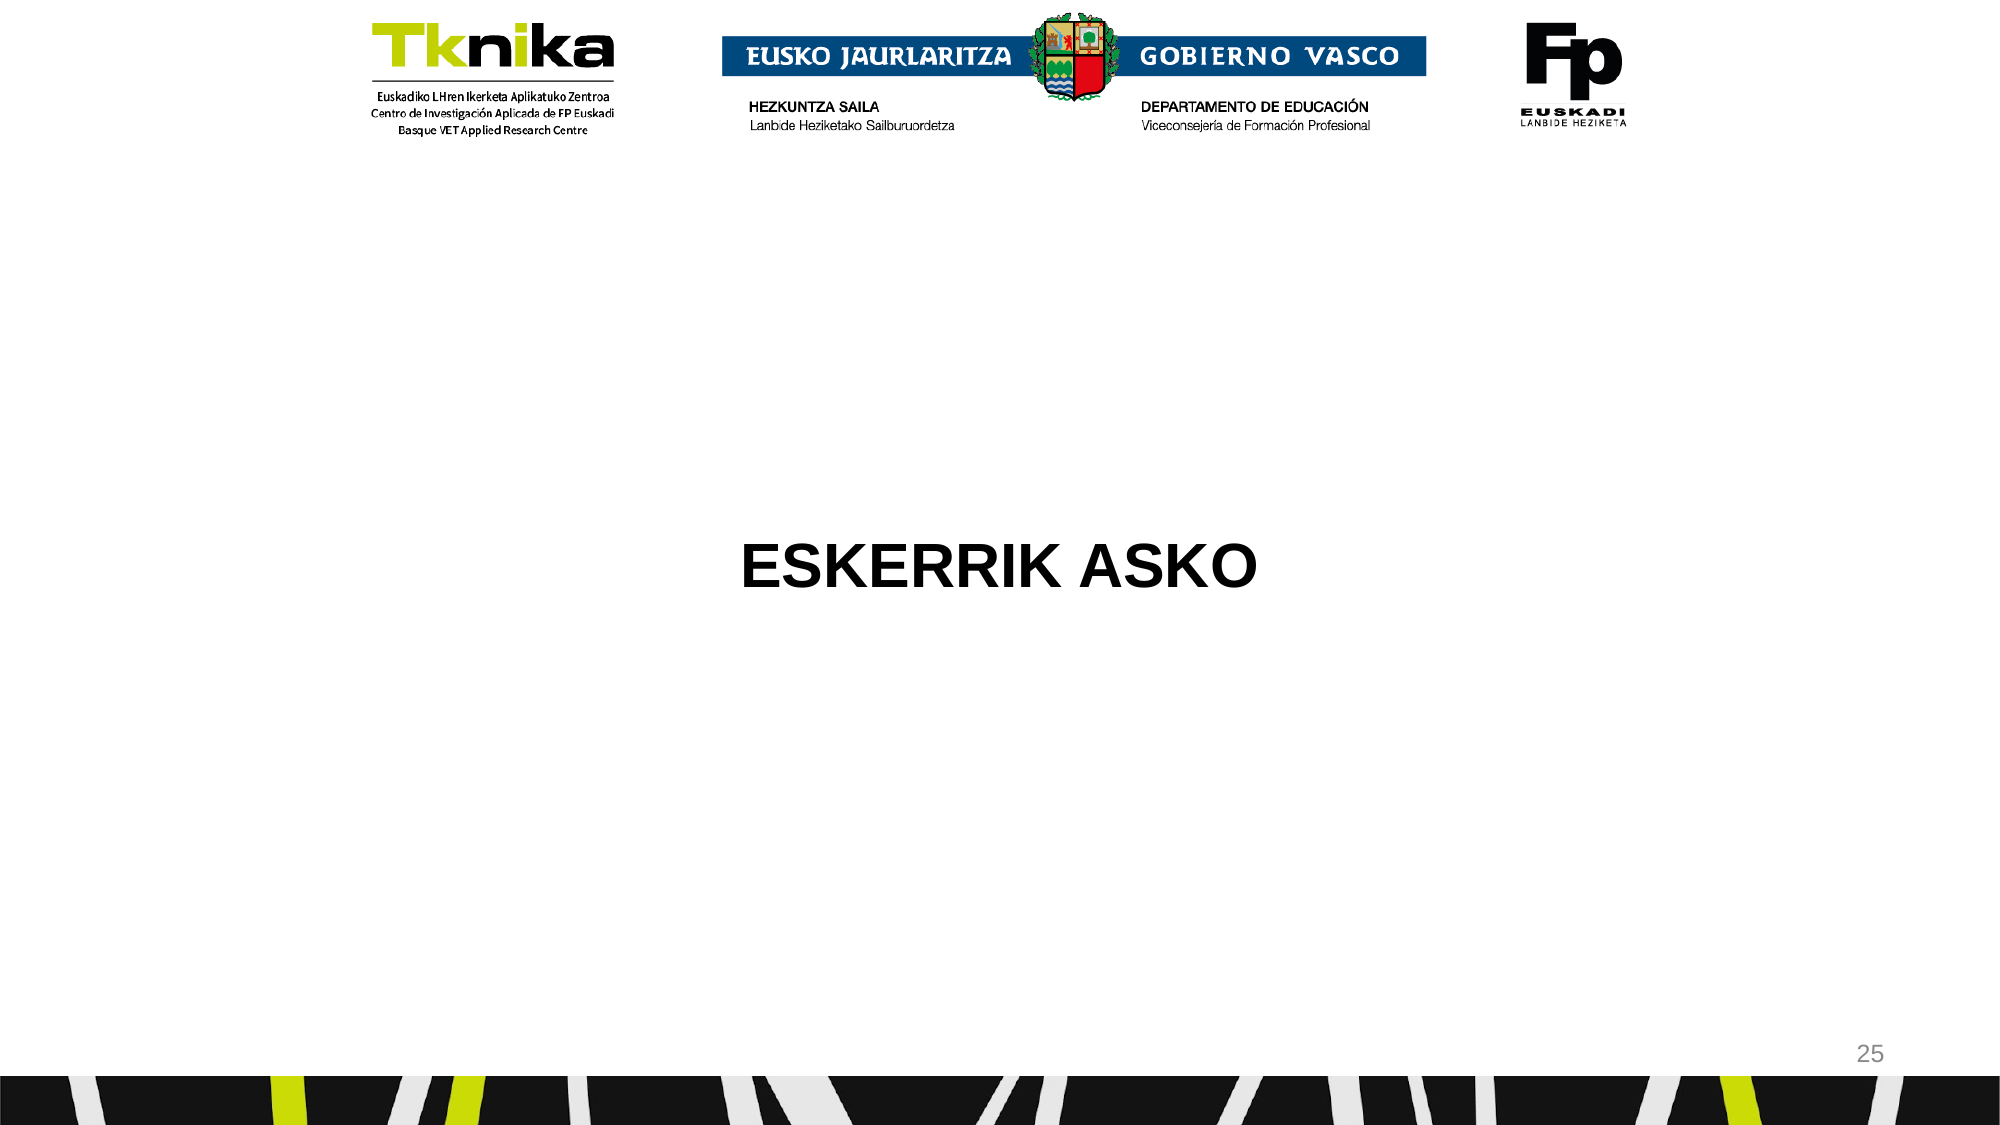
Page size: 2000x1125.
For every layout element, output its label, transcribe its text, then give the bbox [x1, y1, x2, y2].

picture [0, 1076, 2000, 1125]
title ESKERRIK ASKO [84, 491, 1916, 634]
slide_number ‹#› [1433, 1022, 1900, 1083]
picture [350, 9, 1650, 144]
